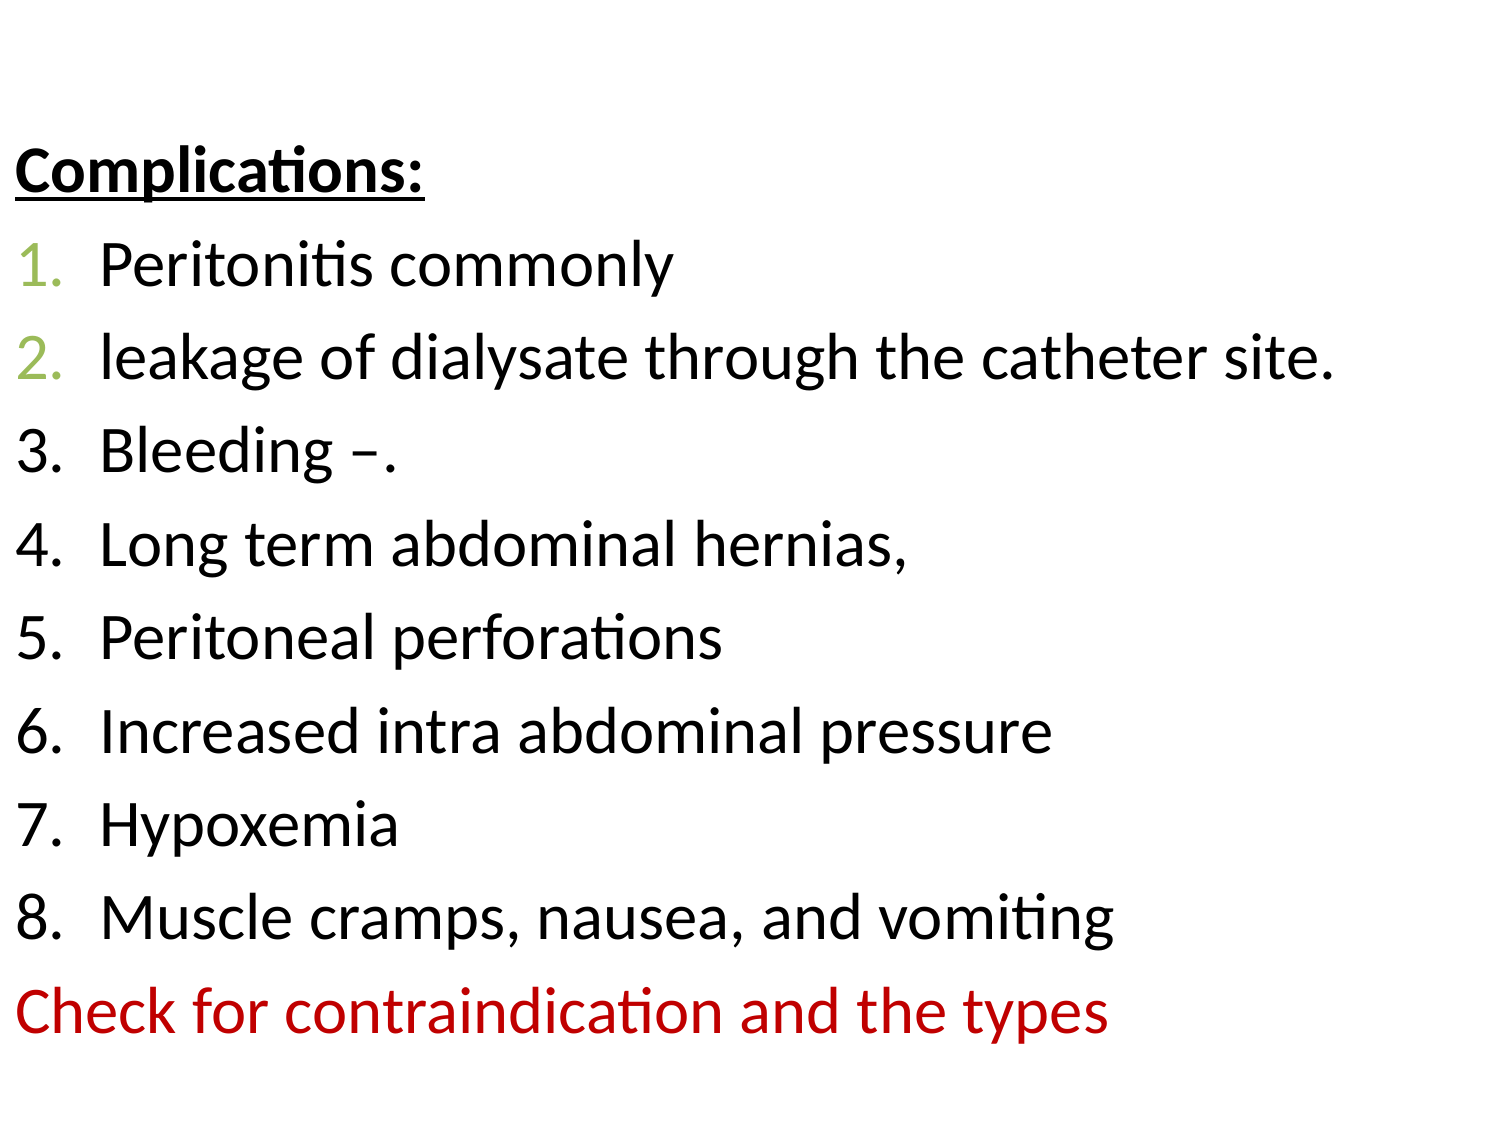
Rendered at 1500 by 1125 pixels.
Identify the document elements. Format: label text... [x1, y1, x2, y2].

list Complications: Peritonitis commonly leakage of dialysate through the catheter site. Bleeding –. Long term abdominal hernias, Peritoneal perforations Increased intra abdominal pressure Hypoxemia Muscle cramps, nausea, and vomiting Check for contraindication and the types [0, 24, 1475, 1125]
